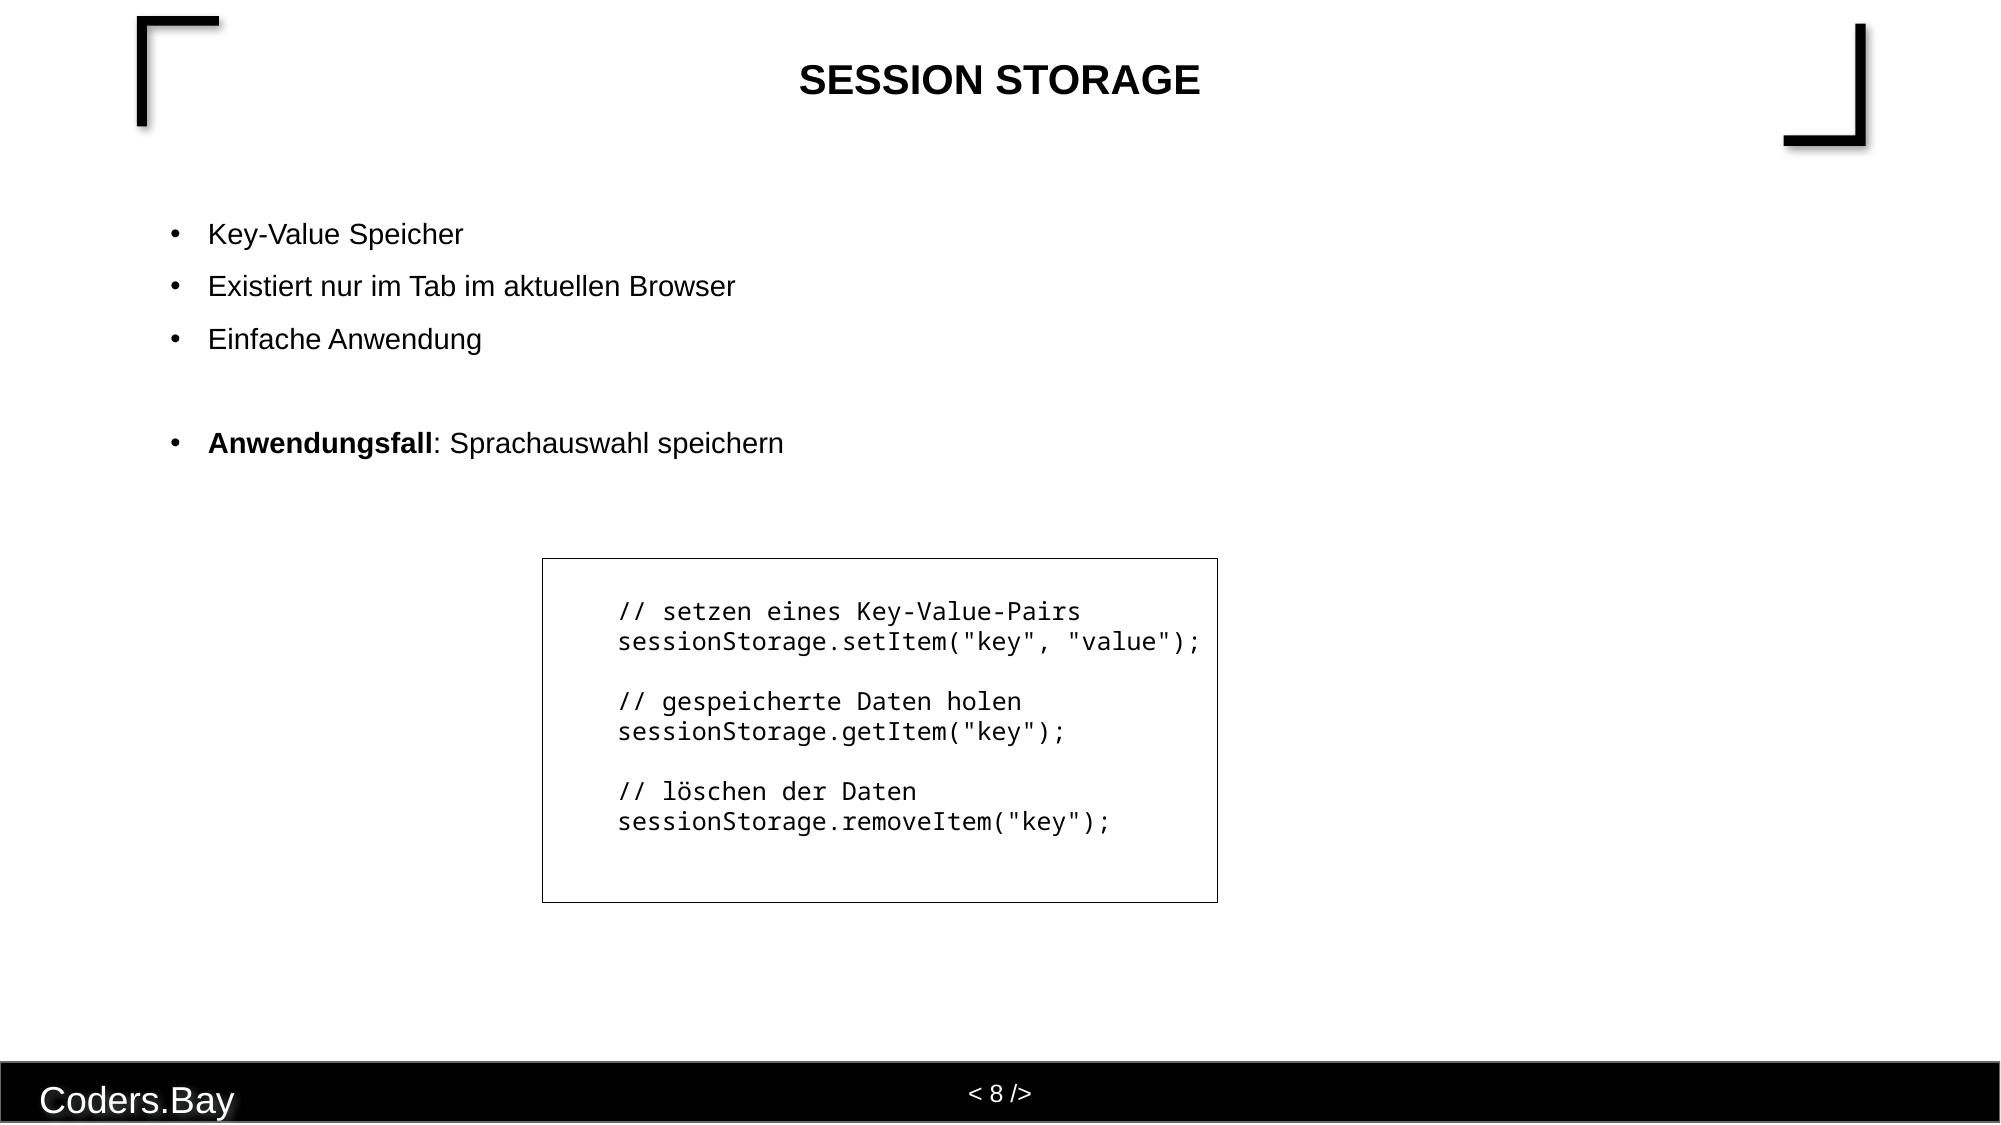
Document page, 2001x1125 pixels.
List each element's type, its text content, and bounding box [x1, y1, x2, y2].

list Key-Value Speicher Existiert nur im Tab im aktuellen Browser Einfache Anwendung Anwendungsfall: Sprachauswahl speichern [155, 212, 938, 471]
title Session Storage [155, 36, 1845, 127]
text_box // setzen eines Key-Value-Pairs sessionStorage.setItem("key", "value"); // gespeicherte Daten holen sessionStorage.getItem("key"); // löschen der Daten sessionStorage.removeItem("key"); [542, 558, 1218, 903]
